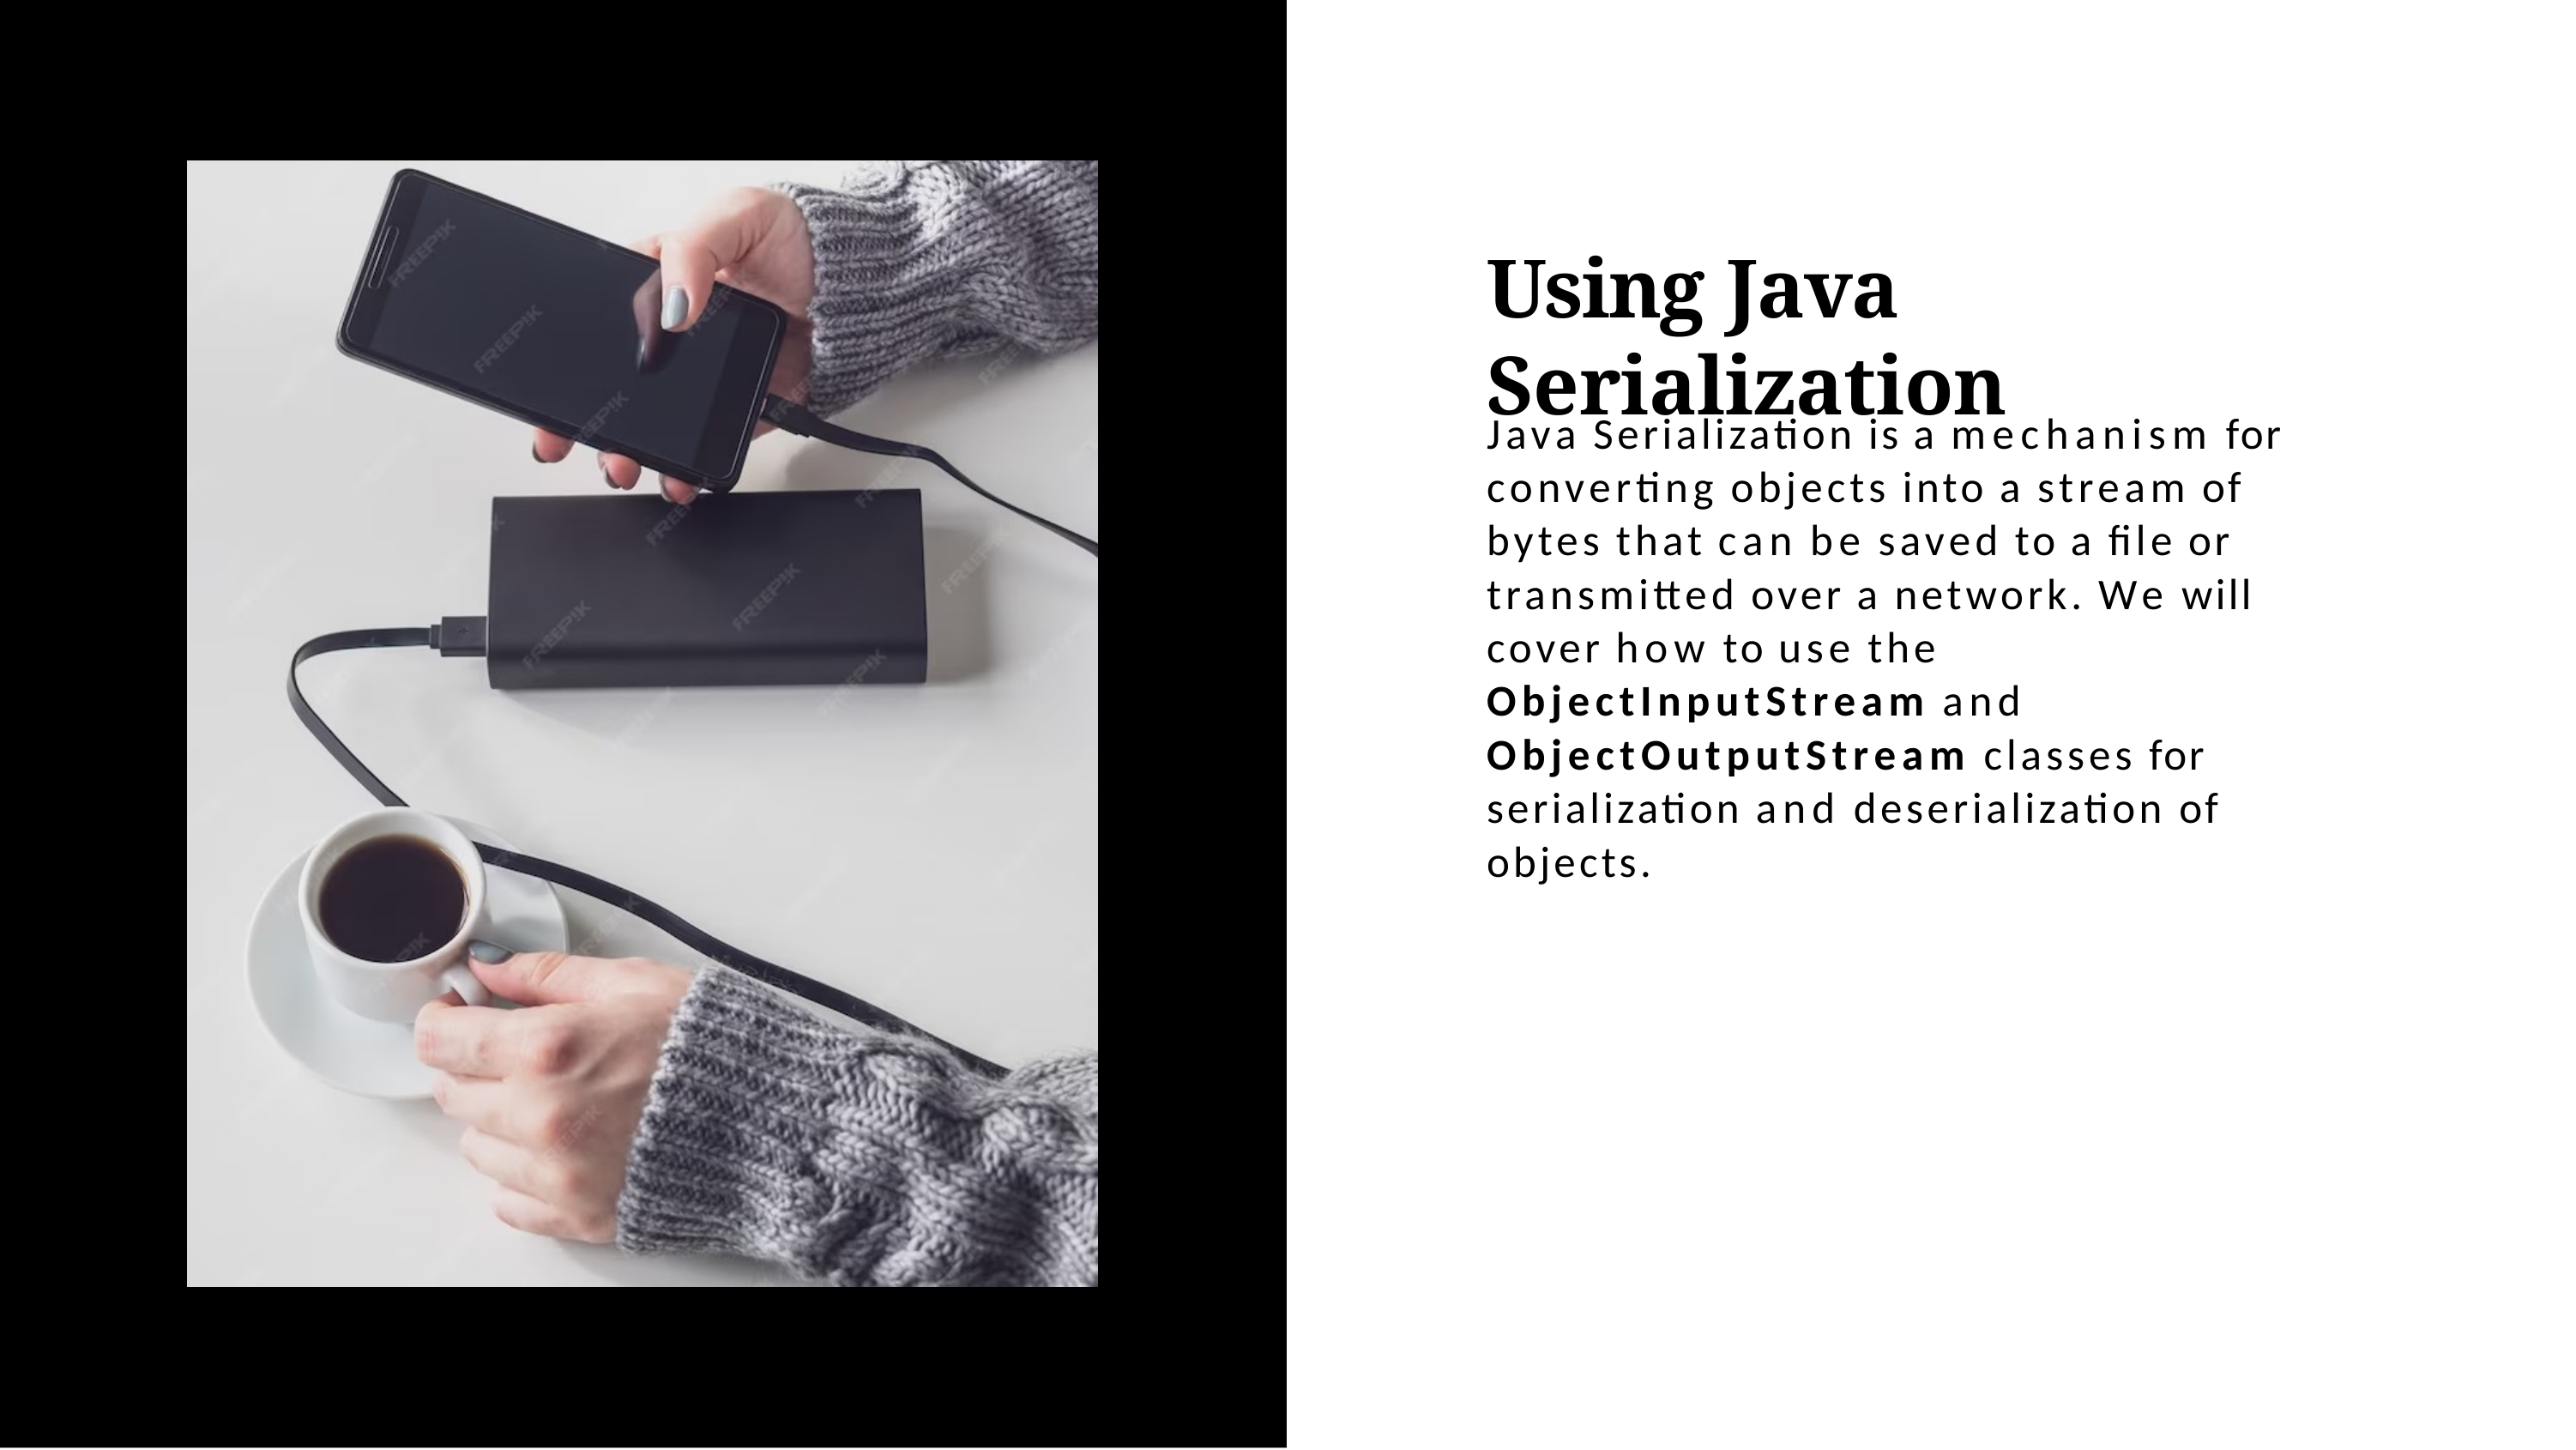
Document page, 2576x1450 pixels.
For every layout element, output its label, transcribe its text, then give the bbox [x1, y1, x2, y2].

title Using Java Serialization [1485, 235, 2356, 480]
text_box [0, 0, 1288, 1448]
text_box Java Serialization is a mechanism for converting objects into a stream of bytes that can be saved to a ﬁle or transmitted over a network. We will cover how to use the ObjectInputStream and ObjectOutputStream classes for serialization and deserialization of objects. [1485, 402, 2298, 886]
